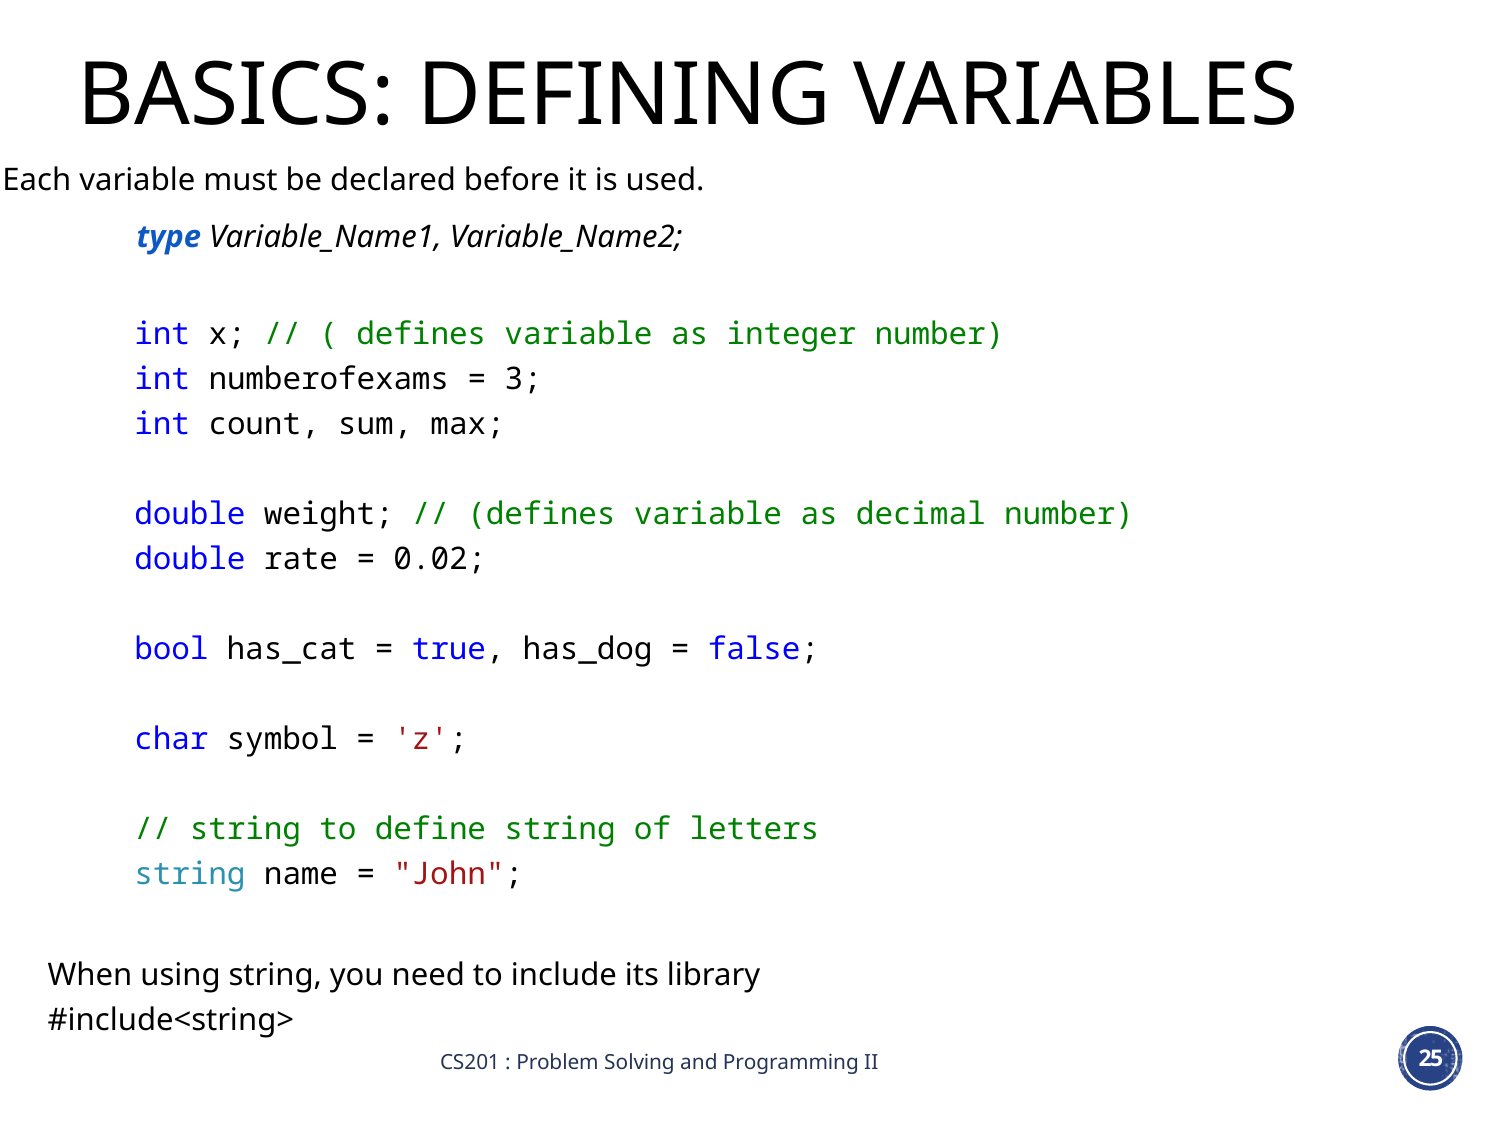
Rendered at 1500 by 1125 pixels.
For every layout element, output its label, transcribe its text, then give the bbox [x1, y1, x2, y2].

list Each variable must be declared before it is used. type Variable_Name1, Variable_Name2; int x; // ( defines variable as integer number) int numberofexams = 3; int count, sum, max; double weight; // (defines variable as decimal number) double rate = 0.02; bool has_cat = true, has_dog = false; char symbol = 'z'; // string to define string of letters string name = "John"; When using string, you need to include its library #include<string> [0, 156, 1500, 1050]
title Basics: defining Variables [62, 36, 1338, 156]
footer CS201 : Problem Solving and Programming II [425, 1030, 1204, 1091]
slide_number 25 [1391, 1028, 1471, 1089]
